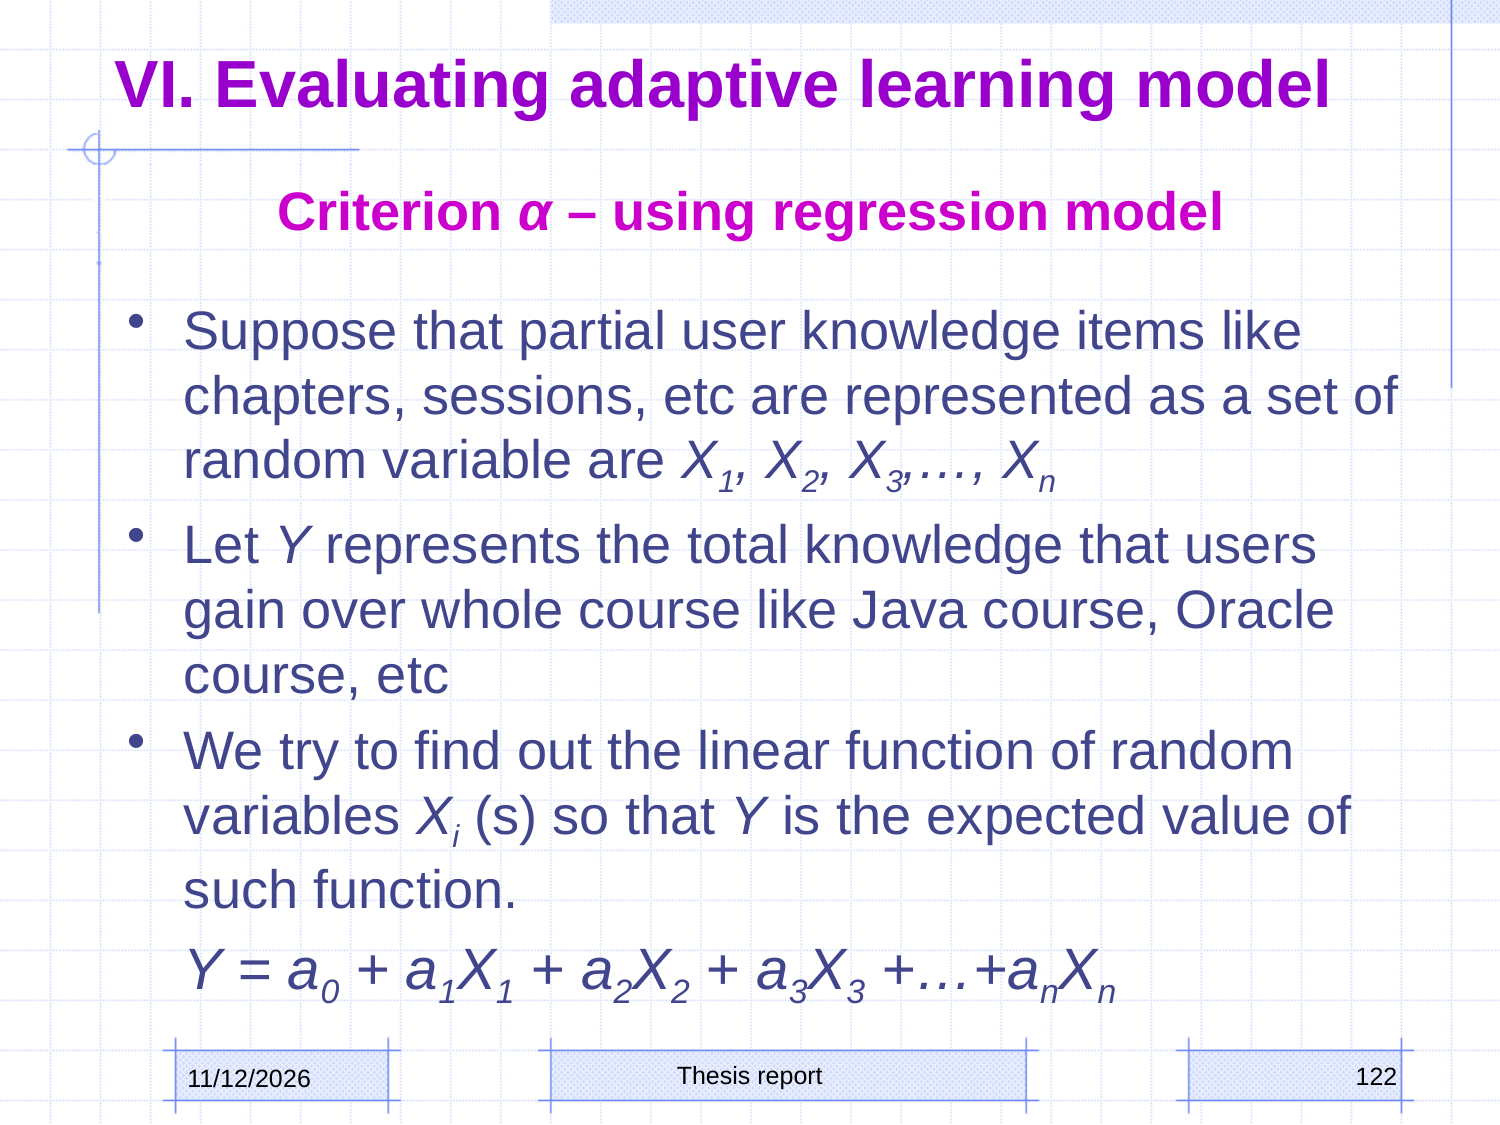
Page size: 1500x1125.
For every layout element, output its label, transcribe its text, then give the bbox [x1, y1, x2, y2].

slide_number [172, 1054, 512, 1125]
slide_number 122 [1062, 1052, 1413, 1125]
title VI. Evaluating adaptive learning model [99, 12, 1439, 151]
list Suppose that partial user knowledge items like chapters, sessions, etc are represented as a set of random variable are X1, X2, X3,…, Xn Let Y represents the total knowledge that users gain over whole course like Java course, Oracle course, etc We try to find out the linear function of random variables Xi (s) so that Y is the expected value of such function. Y = a0 + a1X1 + a2X2 + a3X3 +…+anXn [112, 287, 1420, 1001]
picture [0, 0, 1500, 1125]
text_box Criterion α – using regression model [262, 169, 1275, 249]
footer Thesis report [512, 1052, 988, 1125]
